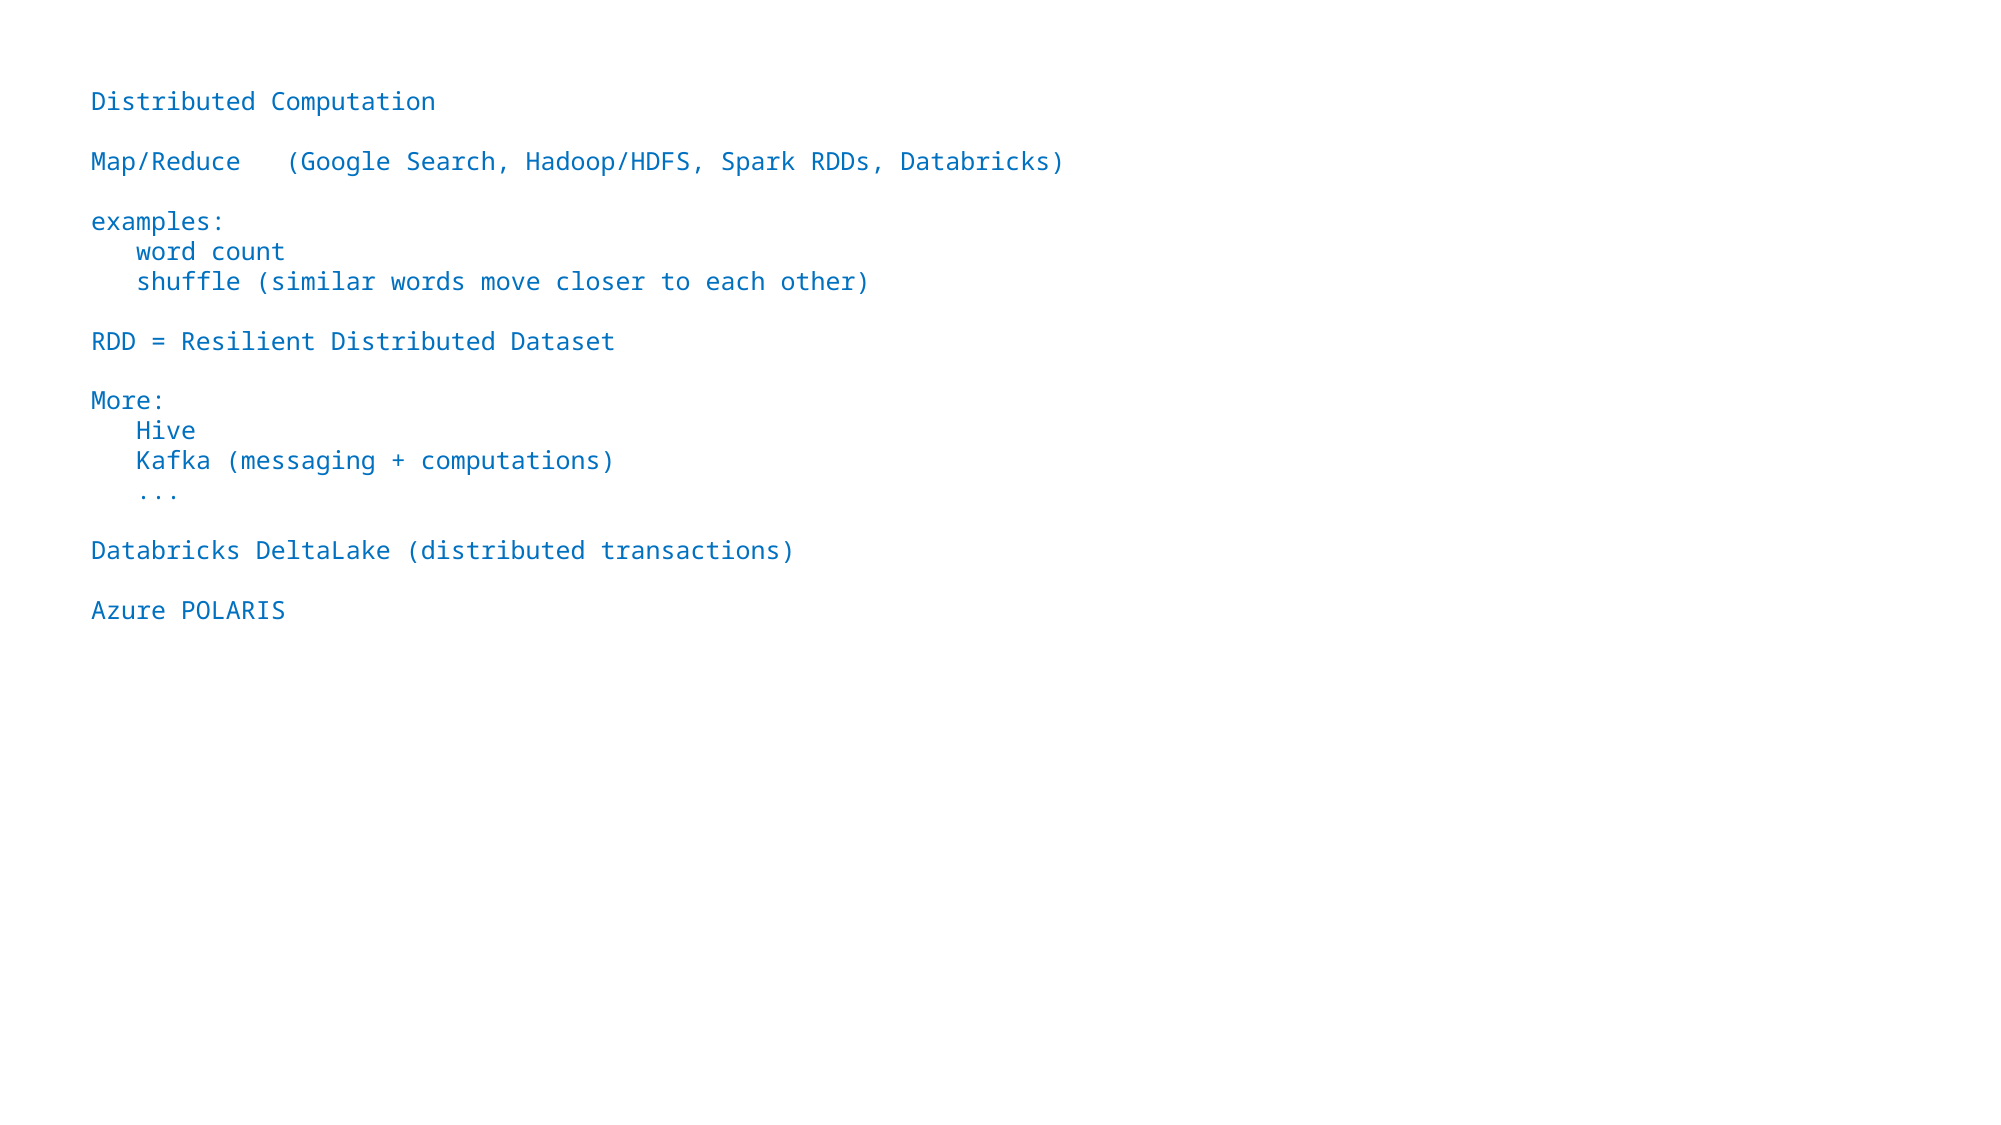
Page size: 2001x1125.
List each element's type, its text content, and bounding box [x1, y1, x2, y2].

text_box Distributed Computation Map/Reduce (Google Search, Hadoop/HDFS, Spark RDDs, Databricks) examples: word count shuffle (similar words move closer to each other) RDD = Resilient Distributed Dataset More: Hive Kafka (messaging + computations) ... Databricks DeltaLake (distributed transactions) Azure POLARIS [76, 78, 1118, 632]
